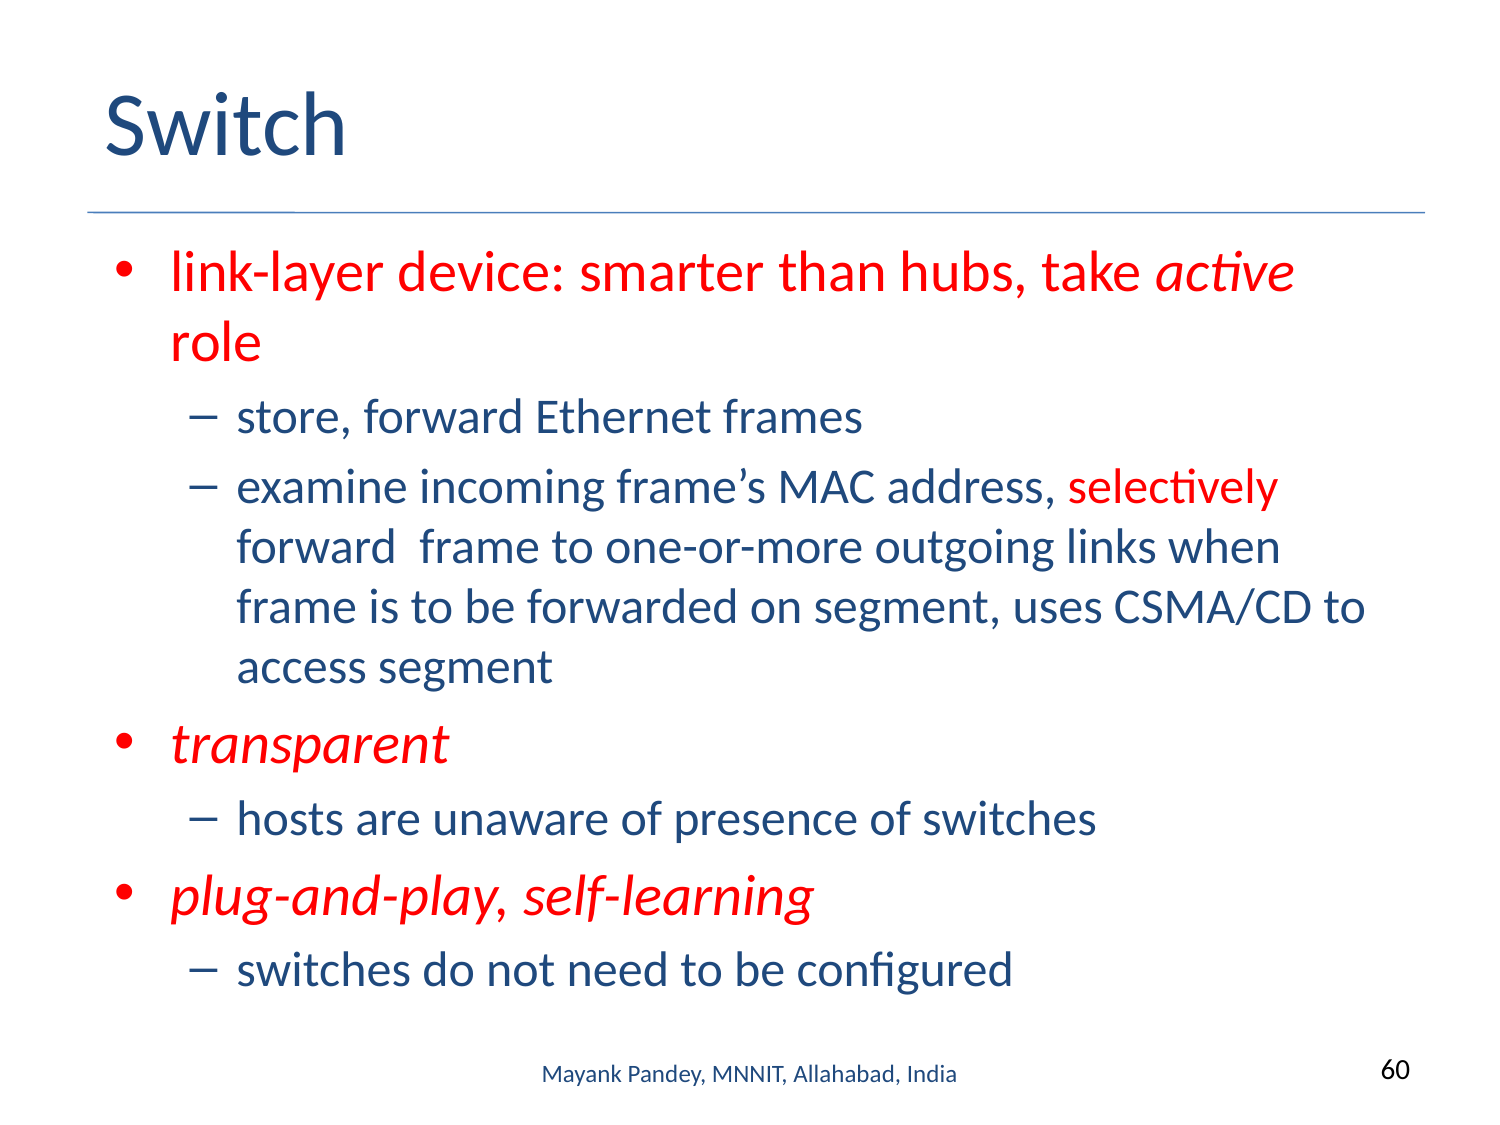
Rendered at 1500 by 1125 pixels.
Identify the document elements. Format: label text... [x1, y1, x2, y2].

footer Mayank Pandey, MNNIT, Allahabad, India [512, 1042, 988, 1103]
slide_number 60 [1312, 1042, 1425, 1103]
list link-layer device: smarter than hubs, take active role store, forward Ethernet frames examine incoming frame’s MAC address, selectively forward frame to one-or-more outgoing links when frame is to be forwarded on segment, uses CSMA/CD to access segment transparent hosts are unaware of presence of switches plug-and-play, self-learning switches do not need to be configured [99, 225, 1413, 851]
title Switch [89, 49, 1365, 188]
